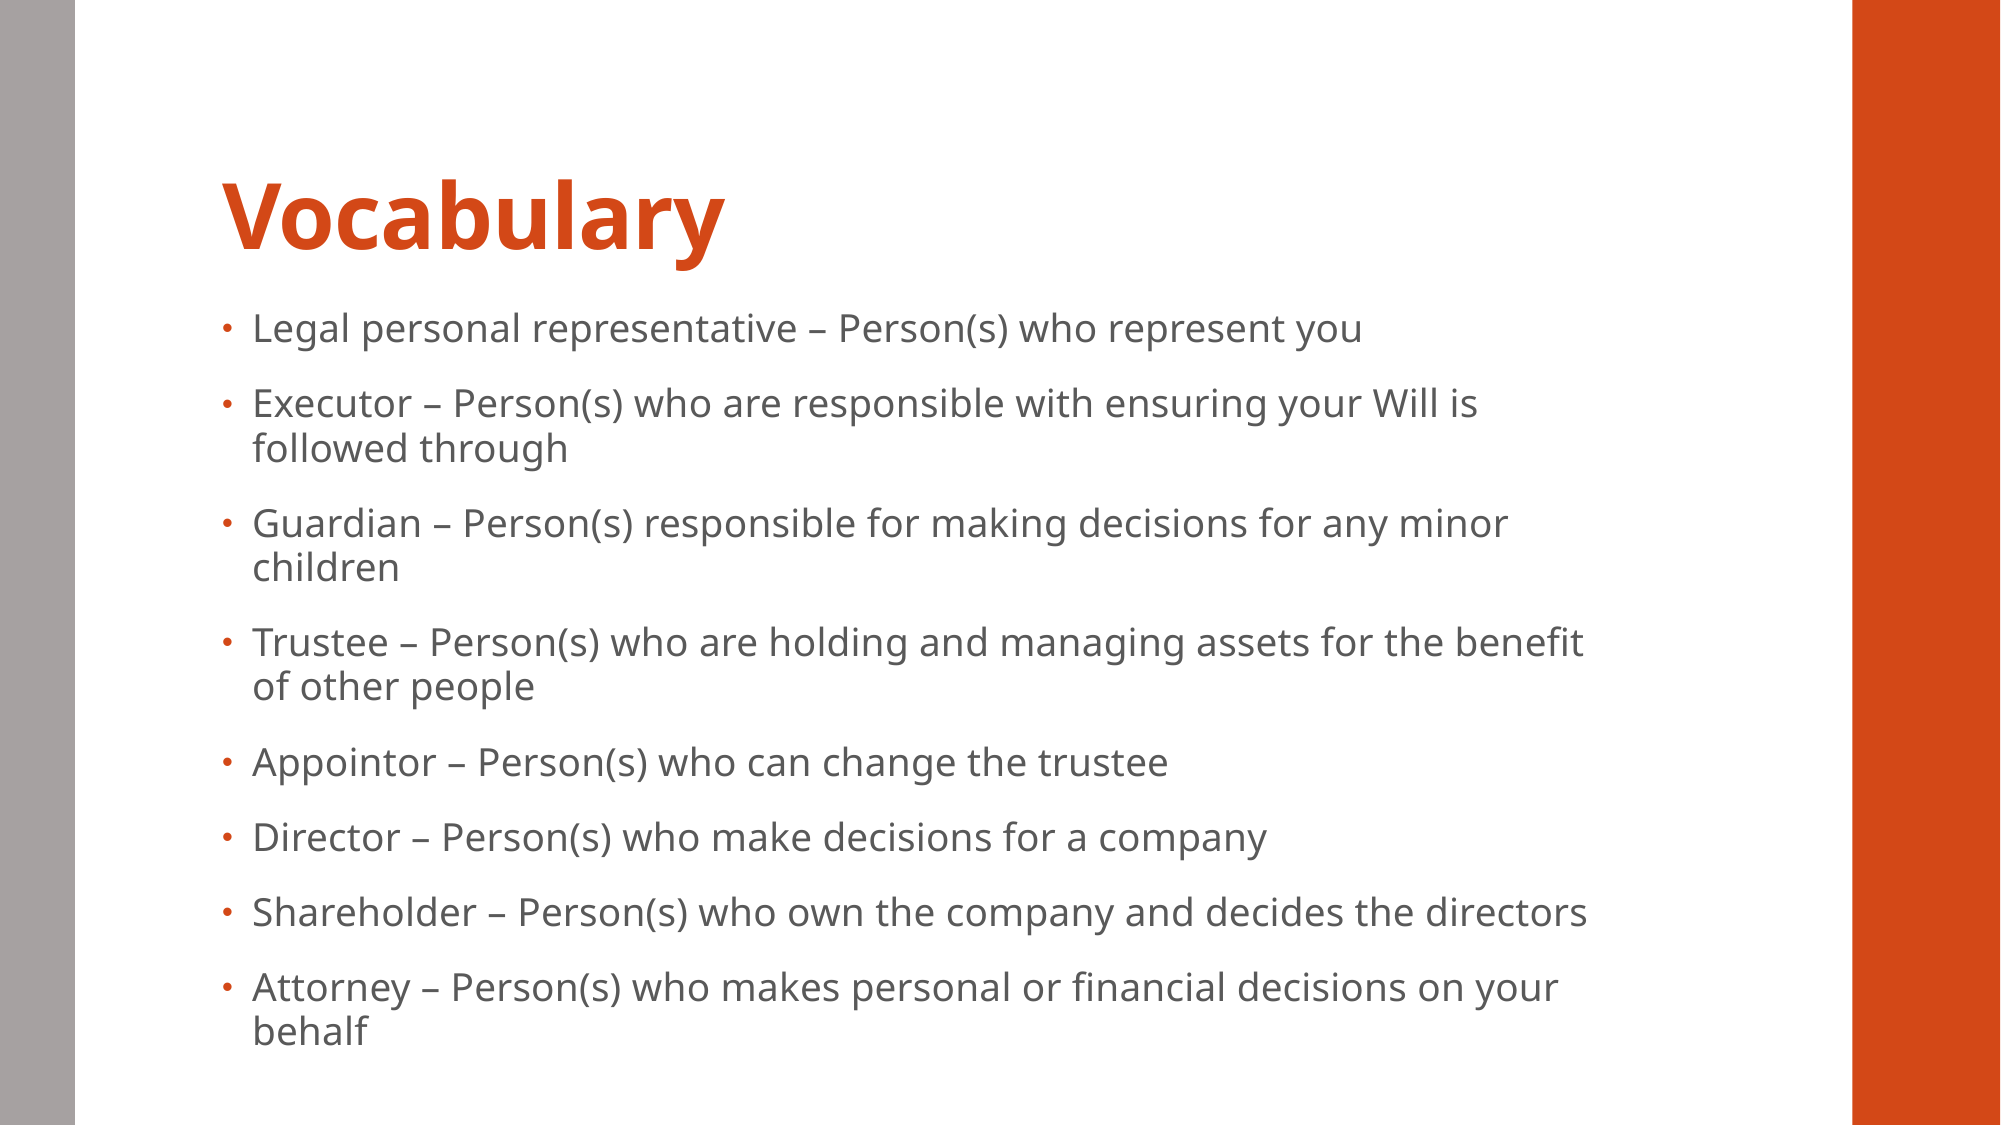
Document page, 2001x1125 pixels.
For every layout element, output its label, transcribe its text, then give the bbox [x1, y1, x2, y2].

title Vocabulary [206, 48, 1797, 278]
list Legal personal representative – Person(s) who represent you Executor – Person(s) who are responsible with ensuring your Will is followed through Guardian – Person(s) responsible for making decisions for any minor children Trustee – Person(s) who are holding and managing assets for the benefit of other people Appointor – Person(s) who can change the trustee Director – Person(s) who make decisions for a company Shareholder – Person(s) who own the company and decides the directors Attorney – Person(s) who makes personal or financial decisions on your behalf [206, 299, 1617, 1077]
